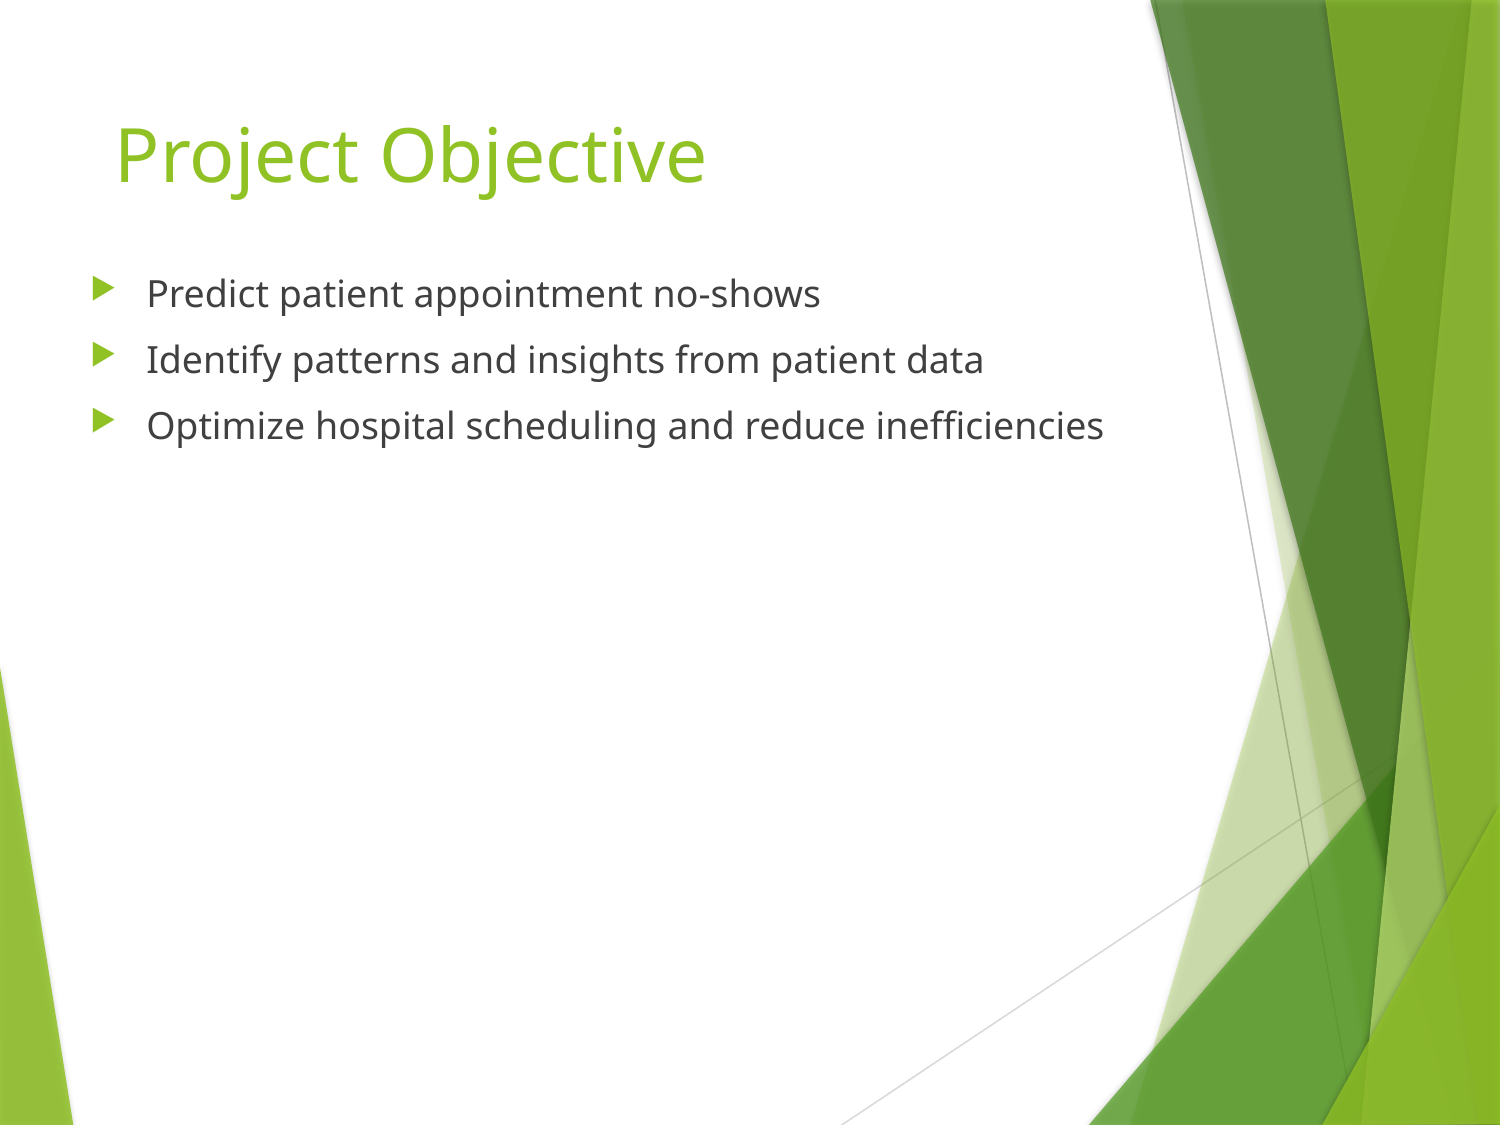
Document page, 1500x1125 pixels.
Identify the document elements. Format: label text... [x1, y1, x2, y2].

title Project Objective [99, 99, 1142, 262]
list Predict patient appointment no-shows Identify patterns and insights from patient data Optimize hospital scheduling and reduce inefficiencies [75, 262, 1425, 757]
